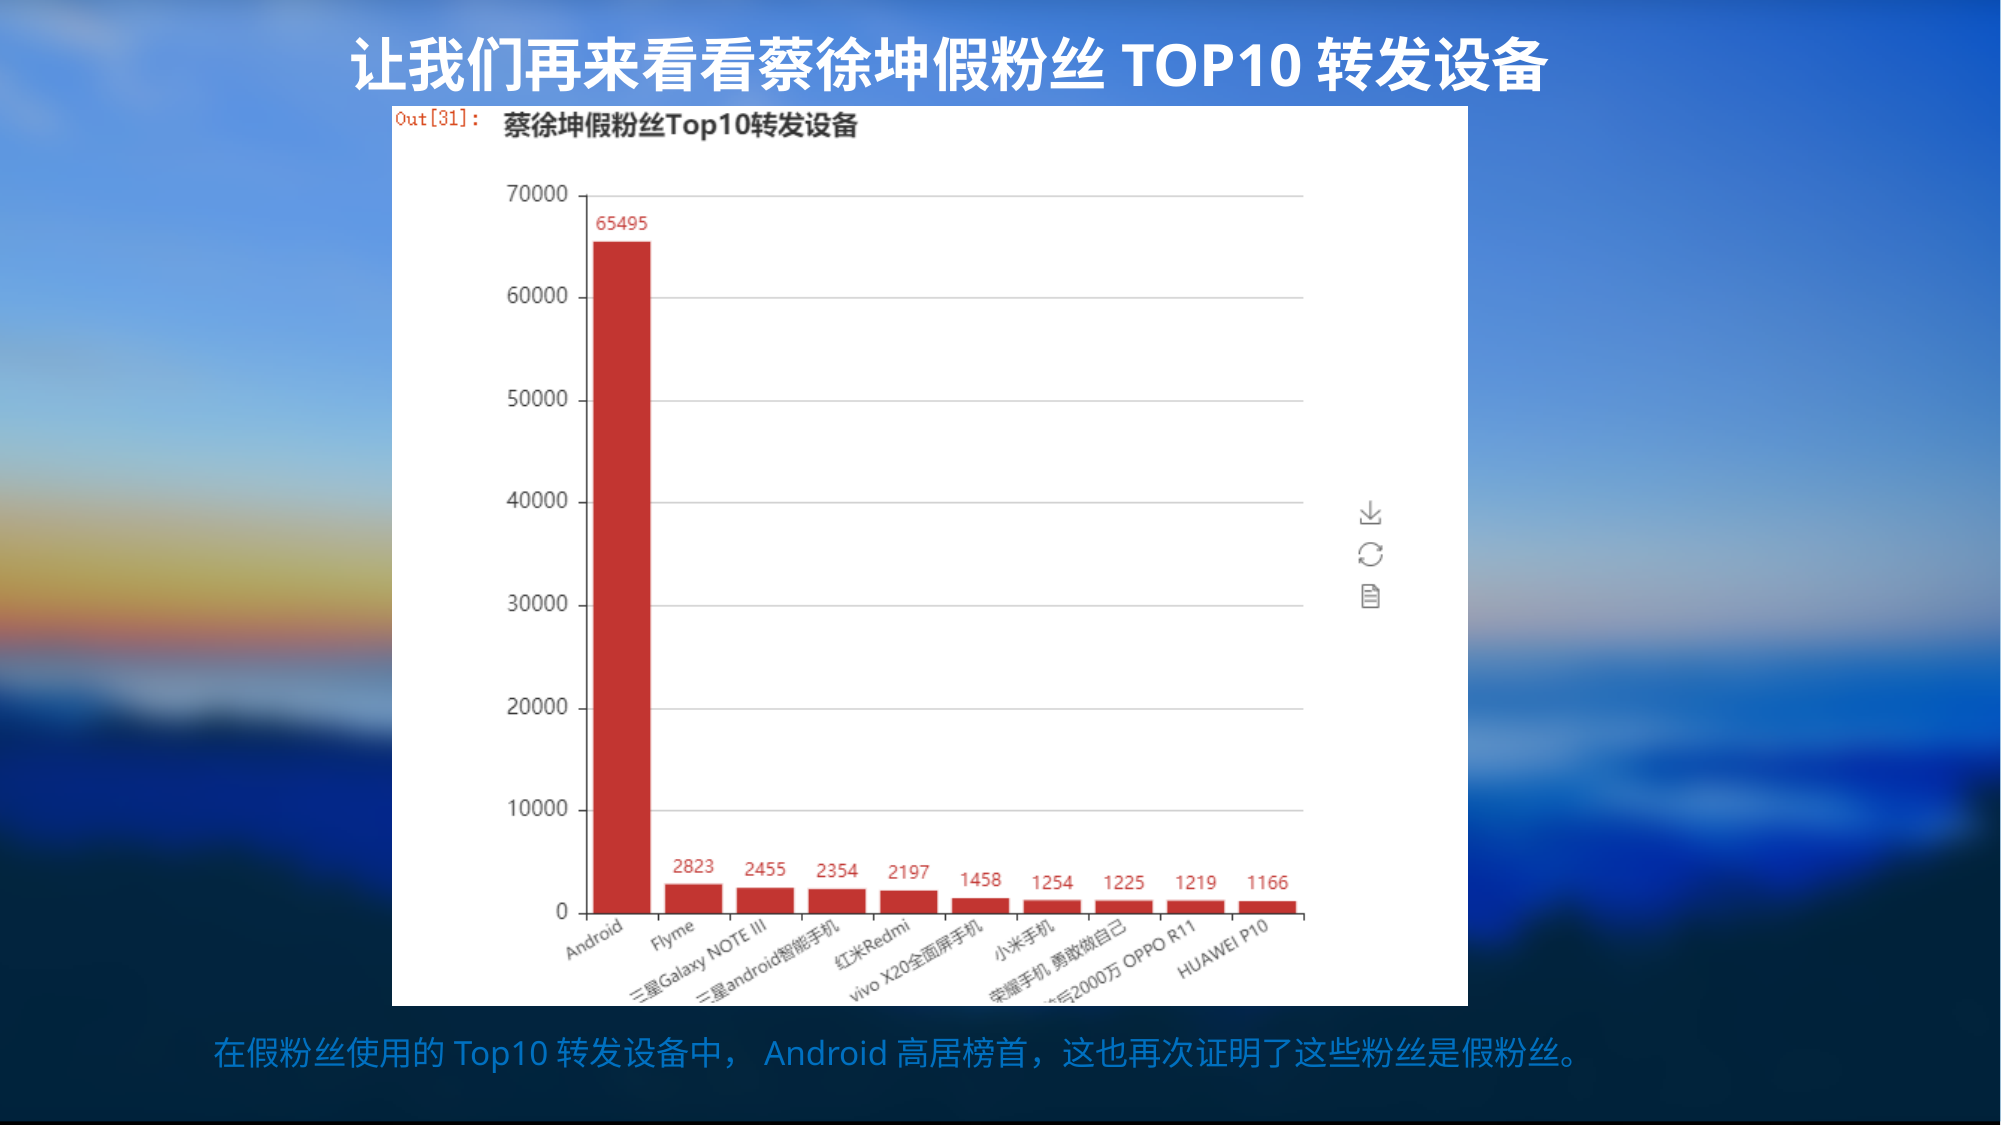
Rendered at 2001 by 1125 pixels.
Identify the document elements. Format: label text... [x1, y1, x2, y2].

text_box 在假粉丝使用的Top10转发设备中，Android高居榜首，这也再次证明了这些粉丝是假粉丝。 [0, 1004, 1834, 1080]
picture [0, 0, 2001, 1125]
text_box 让我们再来看看蔡徐坤假粉丝TOP10转发设备 [335, 21, 2000, 106]
